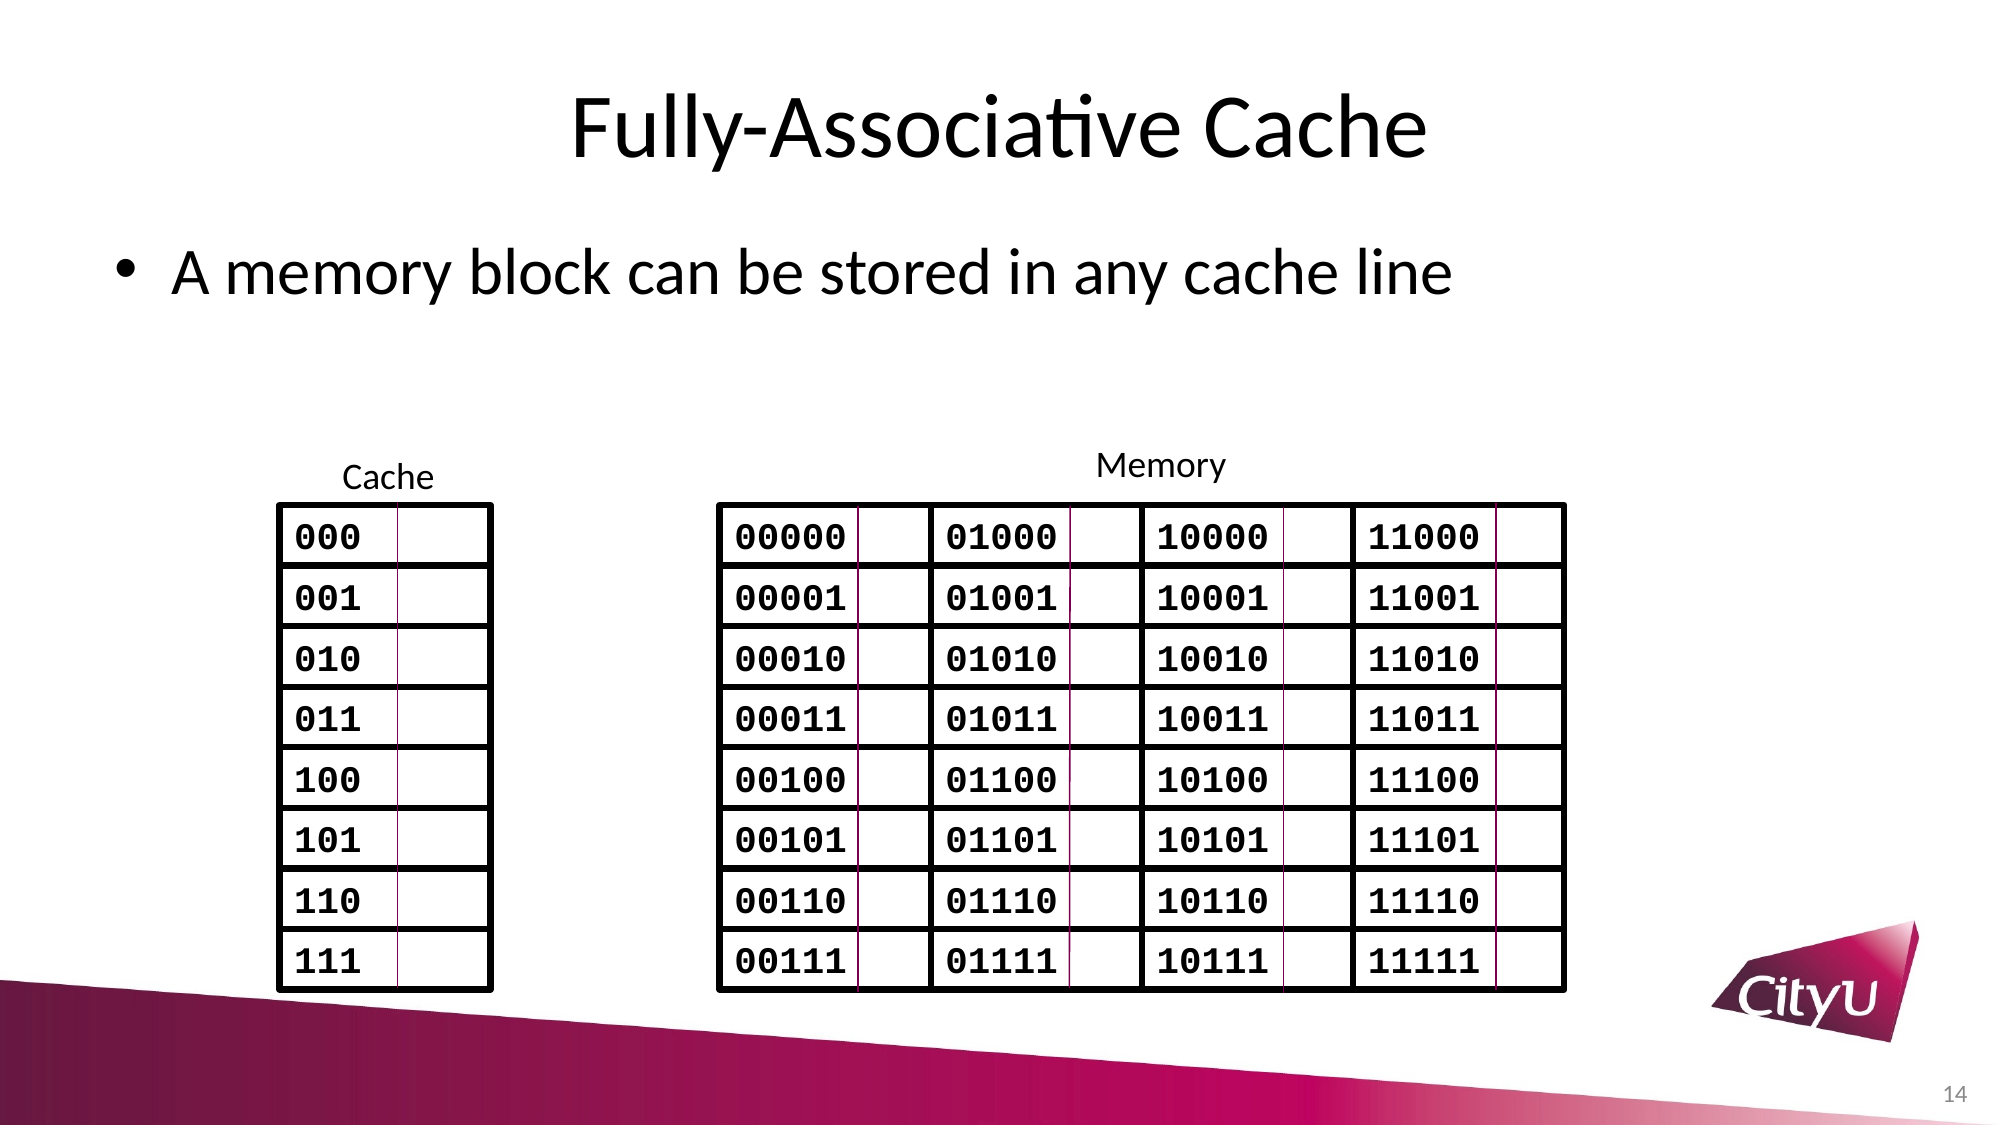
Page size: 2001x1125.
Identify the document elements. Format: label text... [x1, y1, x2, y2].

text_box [279, 432, 1565, 990]
title Fully-Associative Cache [99, 45, 1900, 197]
slide_number 14 [1767, 1070, 1983, 1115]
picture [0, 0, 2001, 1125]
list A memory block can be stored in any cache line [99, 219, 1900, 1047]
